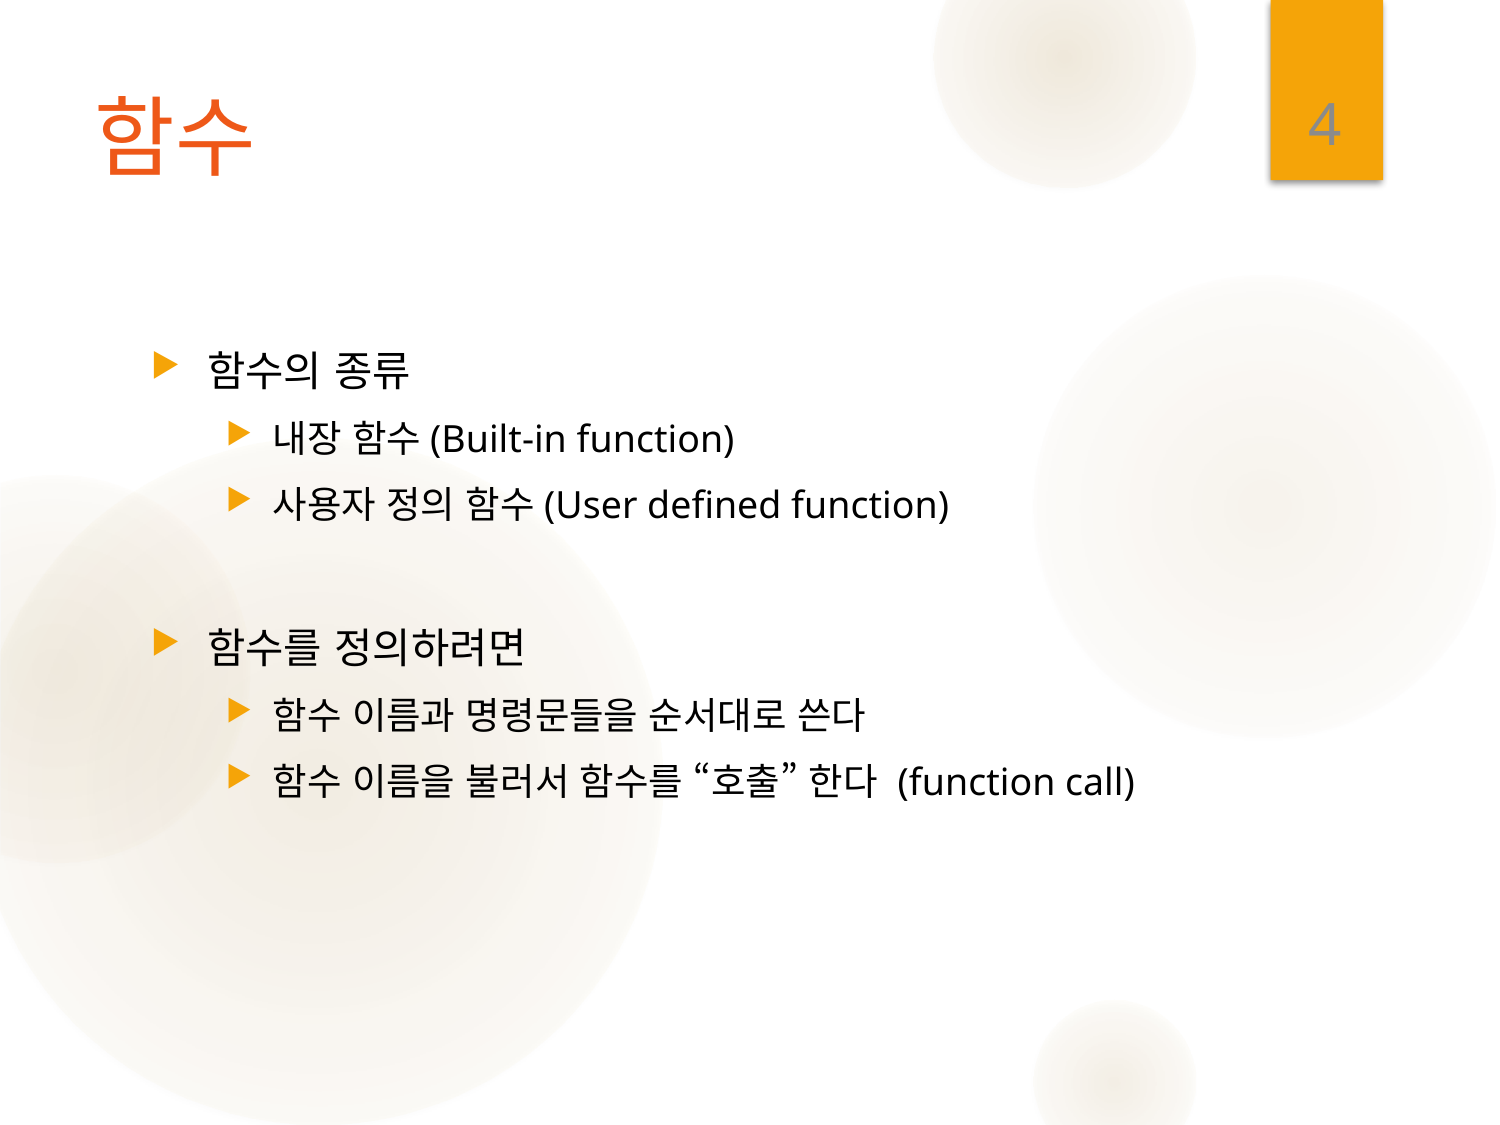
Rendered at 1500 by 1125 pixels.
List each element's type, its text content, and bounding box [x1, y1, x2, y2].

list 함수의 종류 내장 함수(Built-in function) 사용자 정의 함수(User defined function) 함수를 정의하려면 함수 이름과 명령문들을 순서대로 쓴다 함수 이름을 불러서 함수를 “호출” 한다 (function call) [135, 336, 1237, 1025]
slide_number 4 [1273, 48, 1378, 175]
title 함수 [79, 74, 1237, 304]
